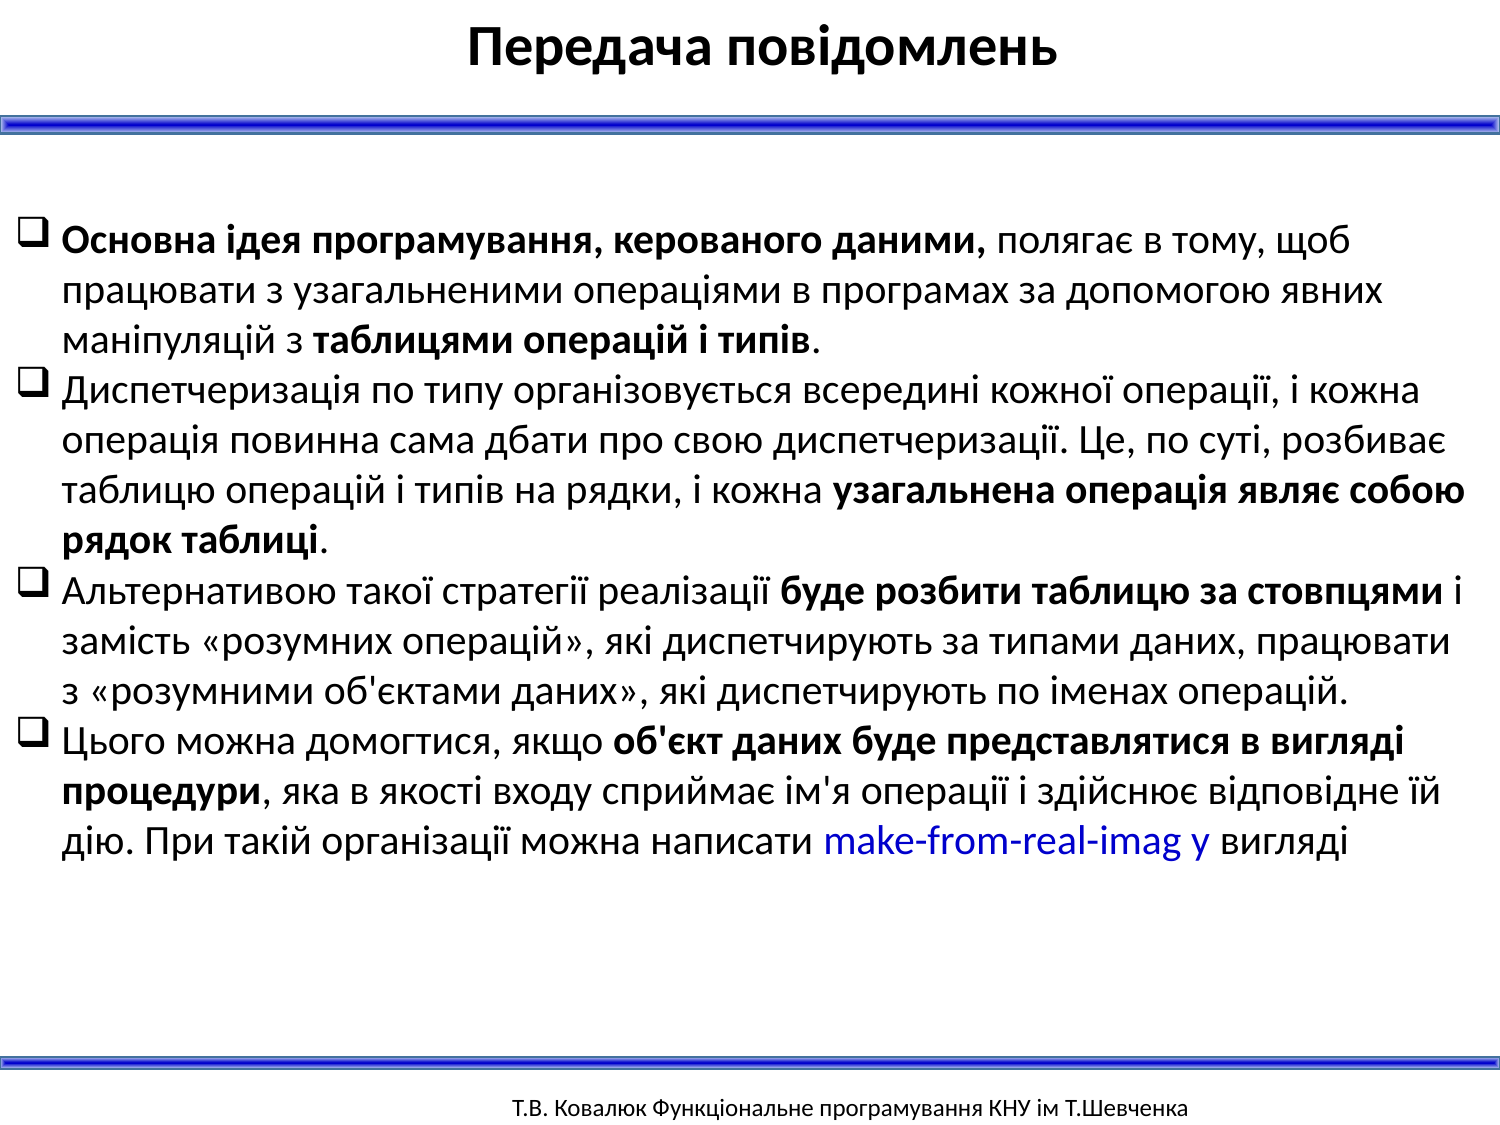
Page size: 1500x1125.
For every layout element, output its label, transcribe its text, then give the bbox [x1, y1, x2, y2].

text_box Основна ідея програмування, керованого даними, полягає в тому, щоб працювати з узагальненими операціями в програмах за допомогою явних маніпуляцій з таблицями операцій і типів. Диспетчеризація по типу організовується всередині кожної операції, і кожна операція повинна сама дбати про свою диспетчеризації. Це, по суті, розбиває таблицю операцій і типів на рядки, і кожна узагальнена операція являє собою рядок таблиці. Альтернативою такої стратегії реалізації буде розбити таблицю за стовпцями і замість «розумних операцій», які диспетчирують за типами даних, працювати з «розумними об'єктами даних», які диспетчирують по іменах операцій. Цього можна домогтися, якщо об'єкт даних буде представлятися в вигляді процедури, яка в якості входу сприймає ім'я операції і здійснює відповідне їй дію. При такій організації можна написати make-from-real-imag у вигляді [0, 204, 1490, 870]
text_box Передача повідомлень [452, 0, 1073, 85]
